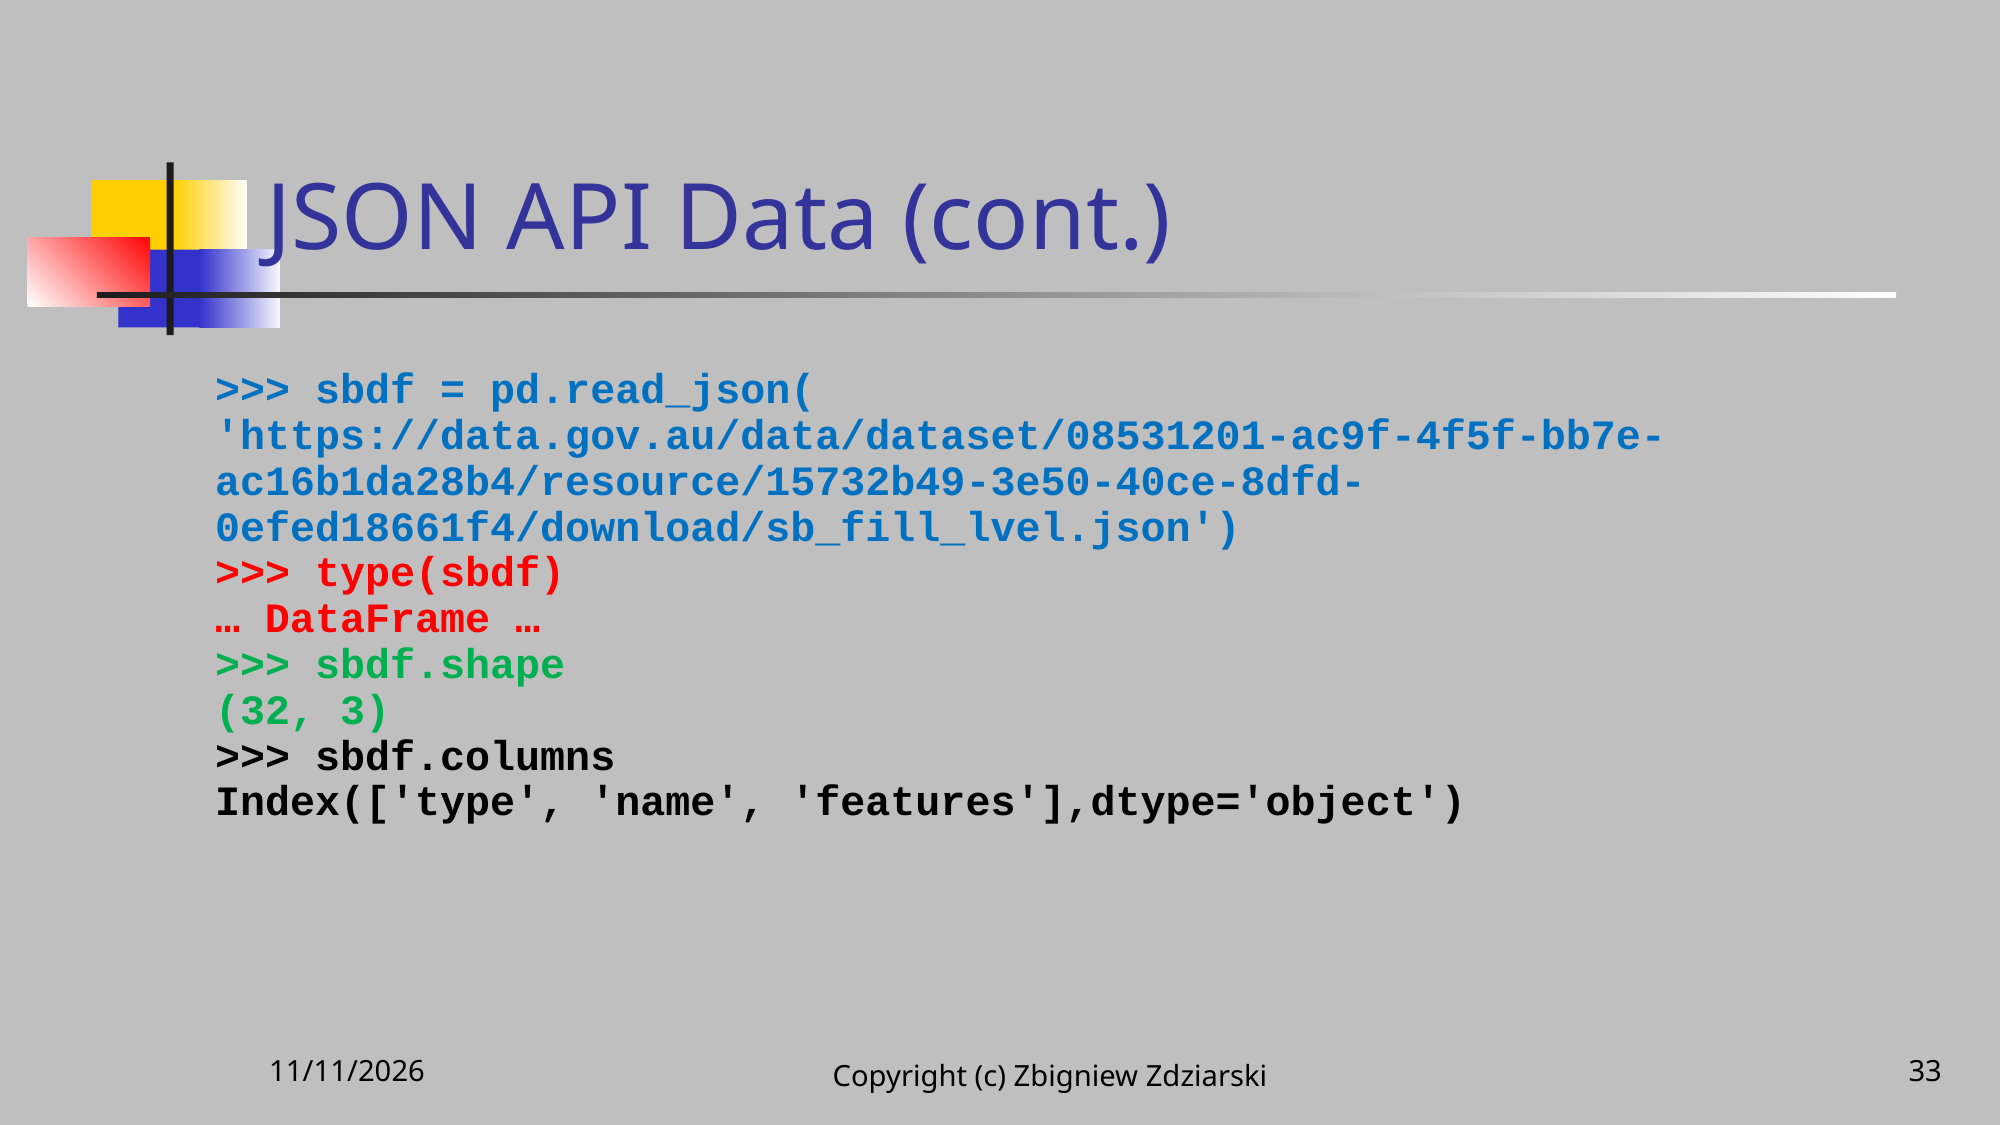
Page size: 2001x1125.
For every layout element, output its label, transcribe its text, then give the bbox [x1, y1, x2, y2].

list >>> sbdf = pd.read_json( 'https://data.gov.au/data/dataset/08531201-ac9f-4f5f-bb7e-ac16b1da28b4/resource/15732b49-3e50-40ce-8dfd-0efed18661f4/download/sb_fill_lvel.json') >>> type(sbdf) … DataFrame … >>> sbdf.shape (32, 3) >>> sbdf.columns Index(['type', 'name', 'features'],dtype='object') [200, 331, 1719, 1006]
footer Copyright (c) Zbigniew Zdziarski [812, 1024, 1288, 1101]
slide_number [253, 1023, 672, 1100]
title JSON API Data (cont.) [251, 35, 1957, 275]
slide_number 33 [1540, 1023, 1958, 1100]
